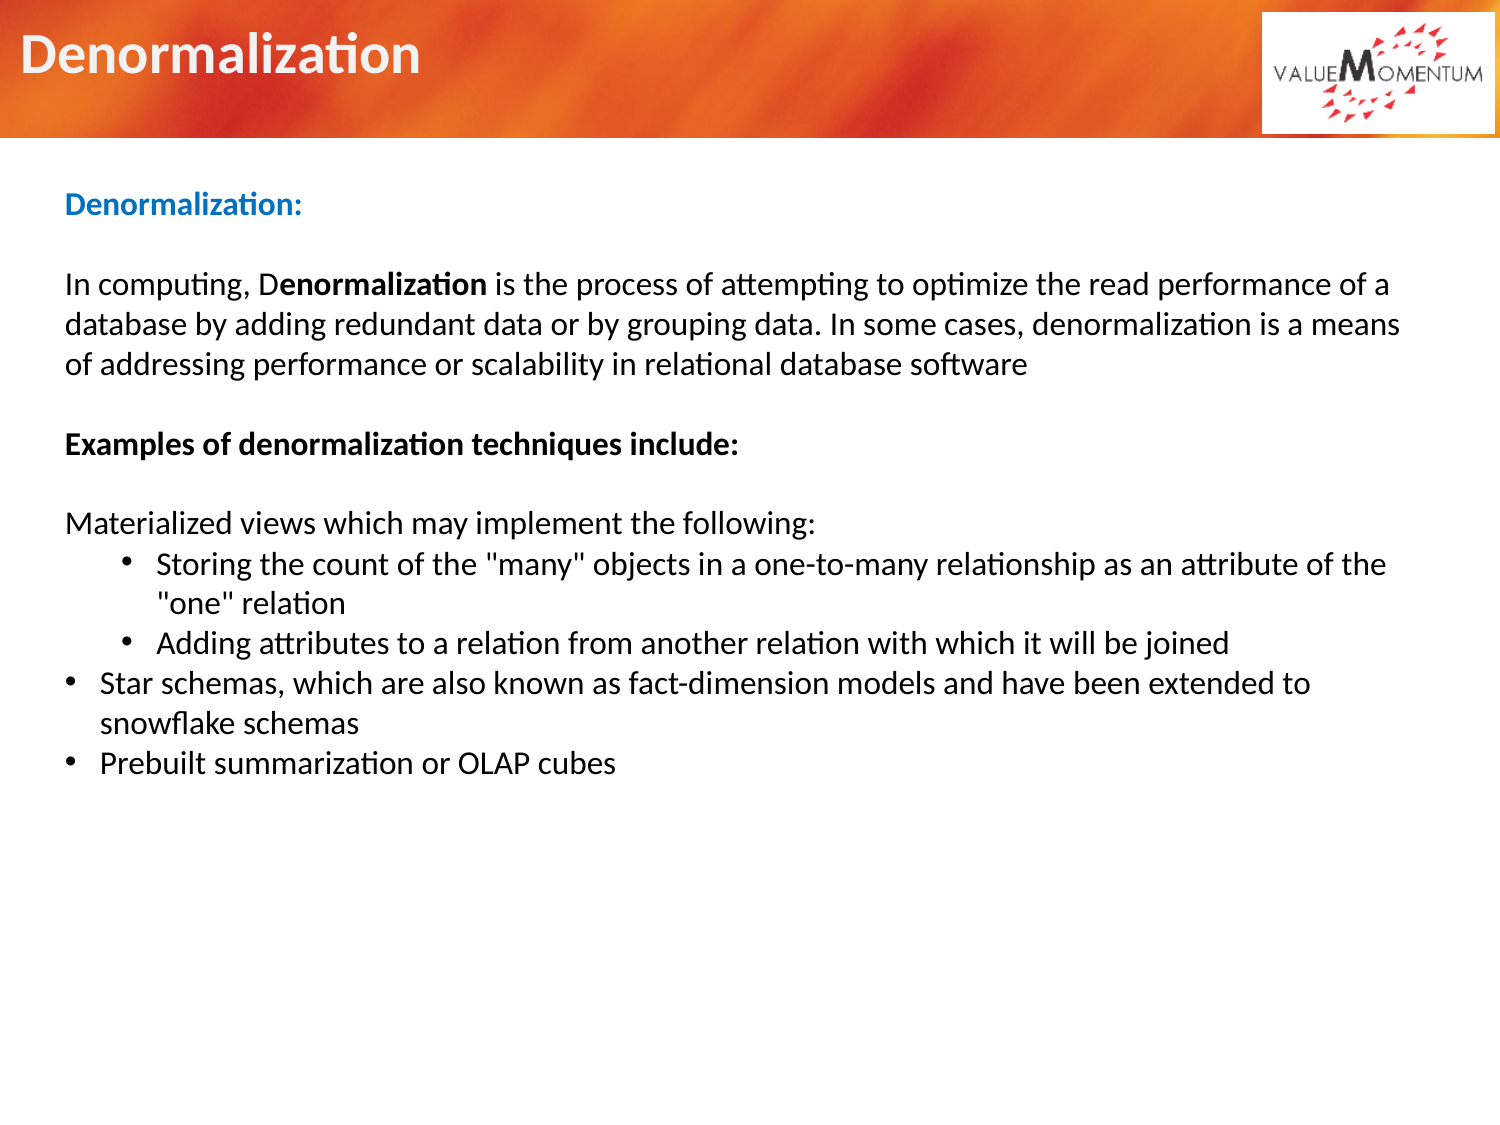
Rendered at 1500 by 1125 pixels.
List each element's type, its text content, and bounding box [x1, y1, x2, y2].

text_box Denormalization: In computing, Denormalization is the process of attempting to optimize the read performance of a database by adding redundant data or by grouping data. In some cases, denormalization is a means of addressing performance or scalability in relational database software Examples of denormalization techniques include: Materialized views which may implement the following: Storing the count of the "many" objects in a one-to-many relationship as an attribute of the "one" relation Adding attributes to a relation from another relation with which it will be joined Star schemas, which are also known as fact-dimension models and have been extended to snowflake schemas Prebuilt summarization or OLAP cubes [50, 174, 1444, 829]
picture [0, 0, 1500, 138]
text_box Denormalization [5, 7, 1315, 93]
